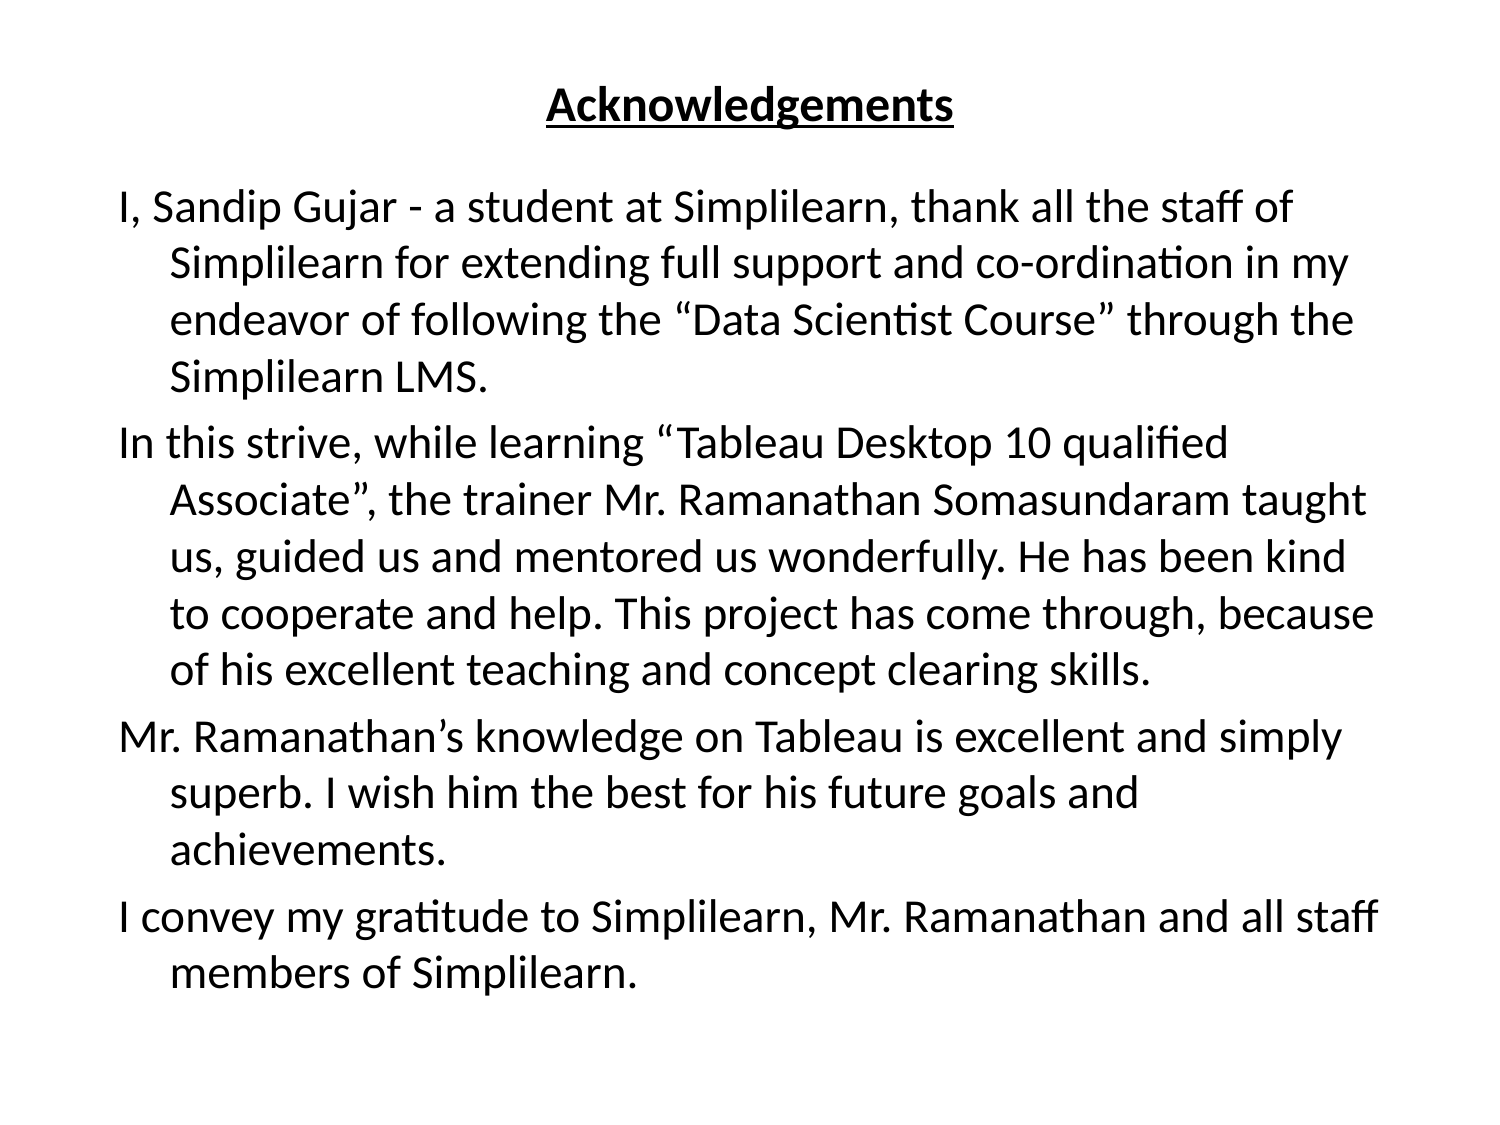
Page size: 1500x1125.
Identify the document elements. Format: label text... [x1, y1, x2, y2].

title Acknowledgements [103, 59, 1397, 144]
list I, Sandip Gujar - a student at Simplilearn, thank all the staff of Simplilearn for extending full support and co-ordination in my endeavor of following the “Data Scientist Course” through the Simplilearn LMS. In this strive, while learning “Tableau Desktop 10 qualified Associate”, the trainer Mr. Ramanathan Somasundaram taught us, guided us and mentored us wonderfully. He has been kind to cooperate and help. This project has come through, because of his excellent teaching and concept clearing skills. Mr. Ramanathan’s knowledge on Tableau is excellent and simply superb. I wish him the best for his future goals and achievements. I convey my gratitude to Simplilearn, Mr. Ramanathan and all staff members of Simplilearn. [103, 167, 1397, 1014]
